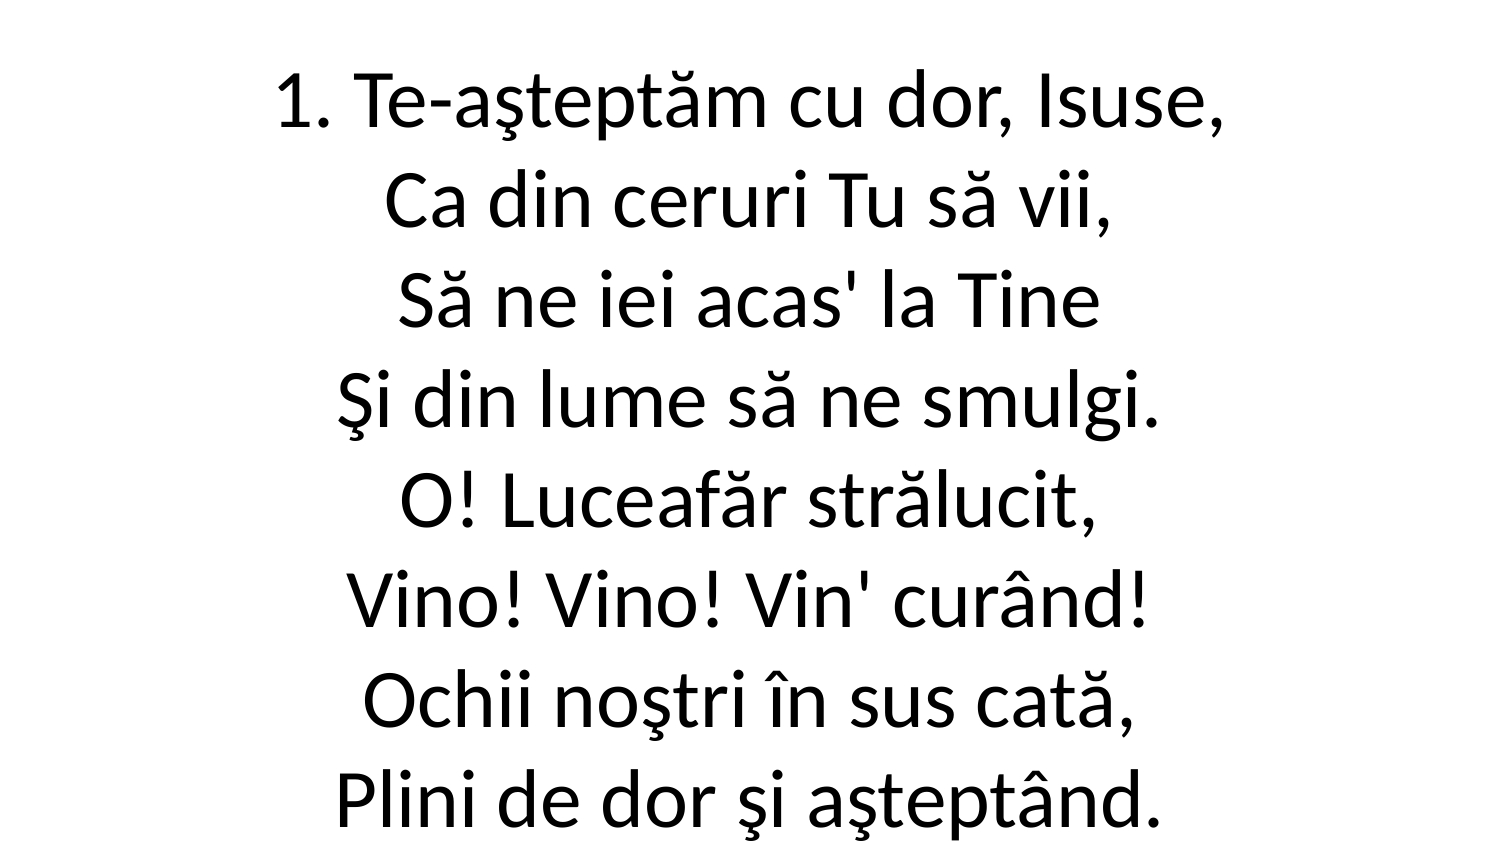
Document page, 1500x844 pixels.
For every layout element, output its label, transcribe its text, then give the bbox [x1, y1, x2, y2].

text_box 1. Te-aşteptăm cu dor, Isuse, Ca din ceruri Tu să vii, Să ne iei acas' la Tine Şi din lume să ne smulgi. O! Luceafăr strălucit, Vino! Vino! Vin' curând! Ochii noştri în sus cată, Plini de dor şi aşteptând. [256, 0, 1244, 844]
